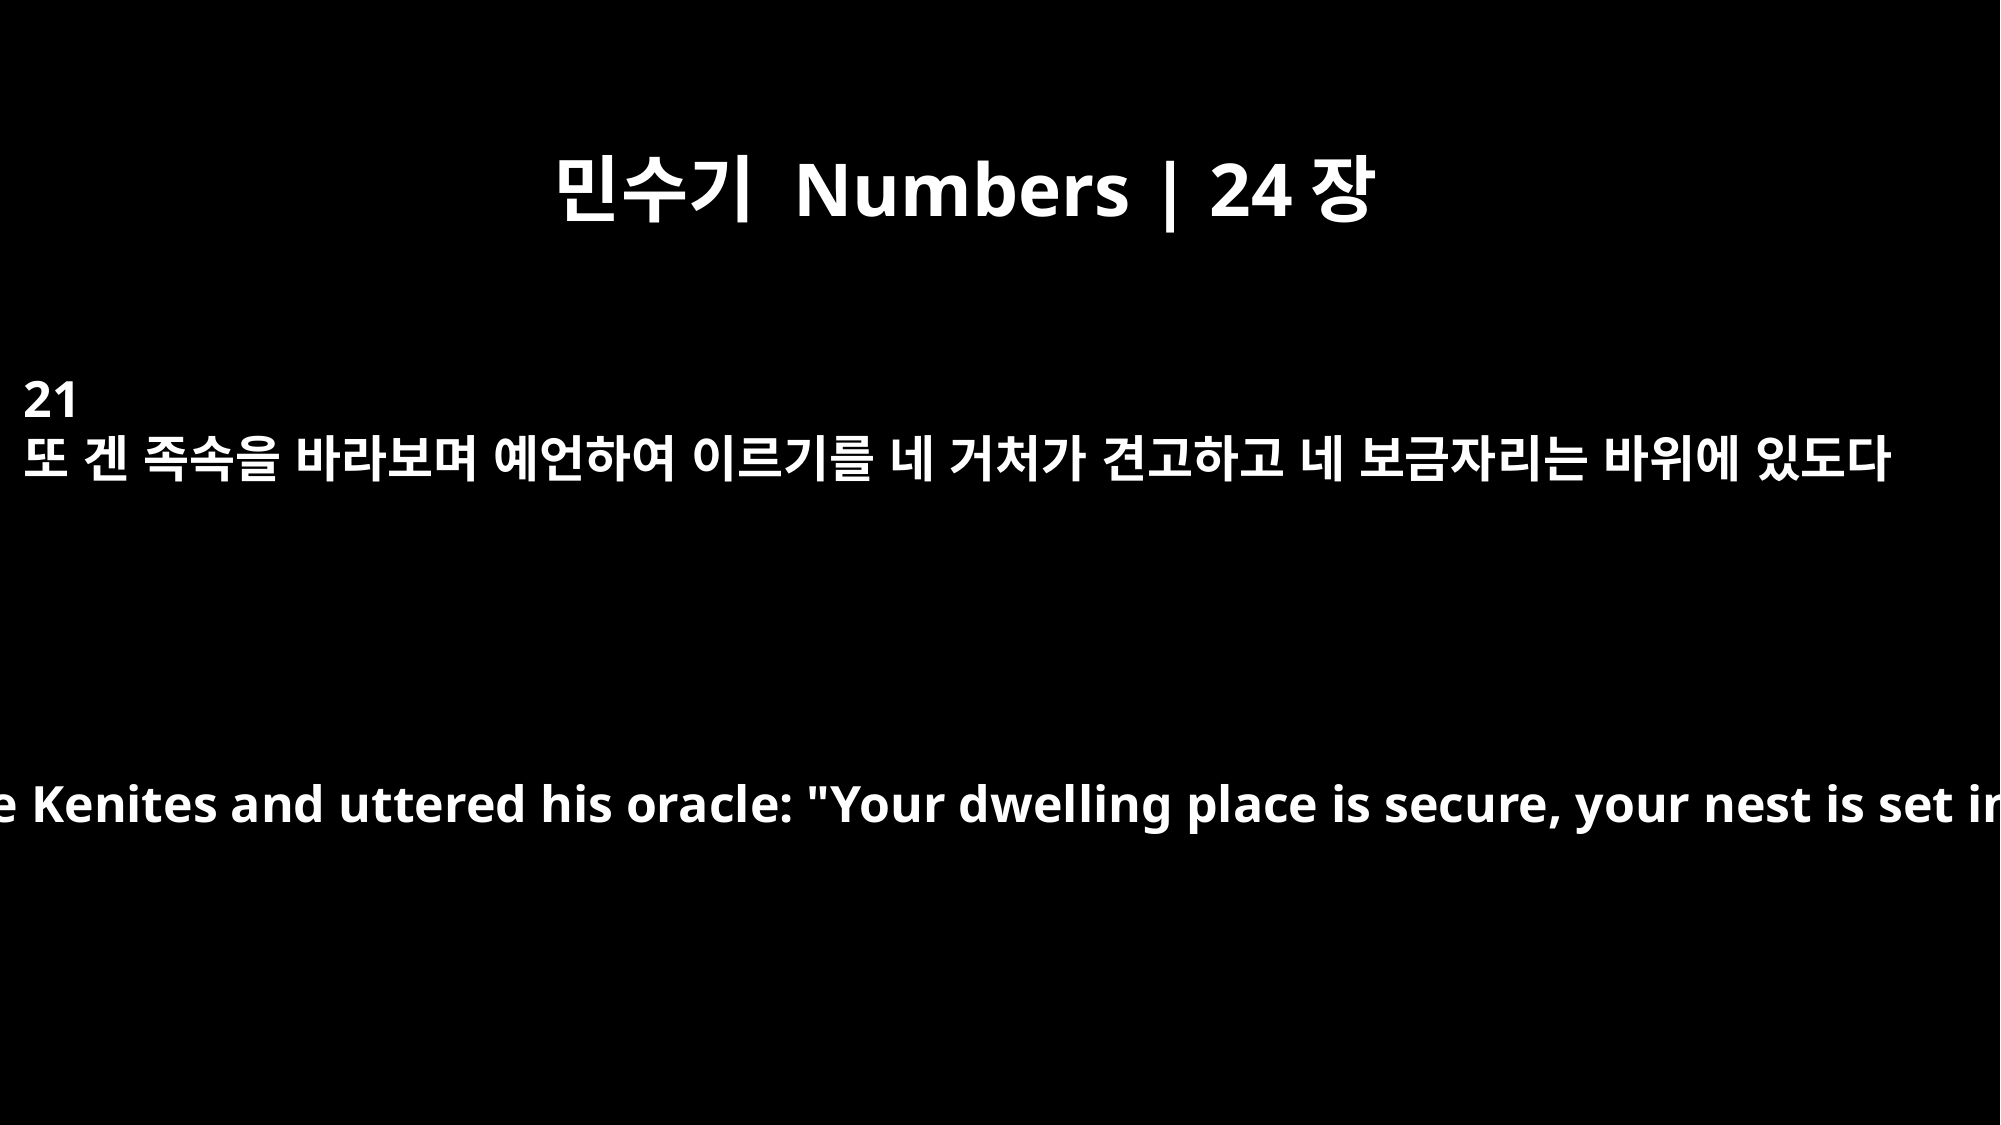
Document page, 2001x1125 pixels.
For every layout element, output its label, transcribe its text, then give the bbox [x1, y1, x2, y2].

text_box 민수기 Numbers | 24장 [538, 136, 1393, 239]
text_box 21 또 겐 족속을 바라보며 예언하여 이르기를 네 거처가 견고하고 네 보금자리는 바위에 있도다 [8, 359, 1909, 495]
text_box Then he saw the Kenites and uttered his oracle: "Your dwelling place is secure, your nest is set in a rock; [0, 764, 2000, 840]
